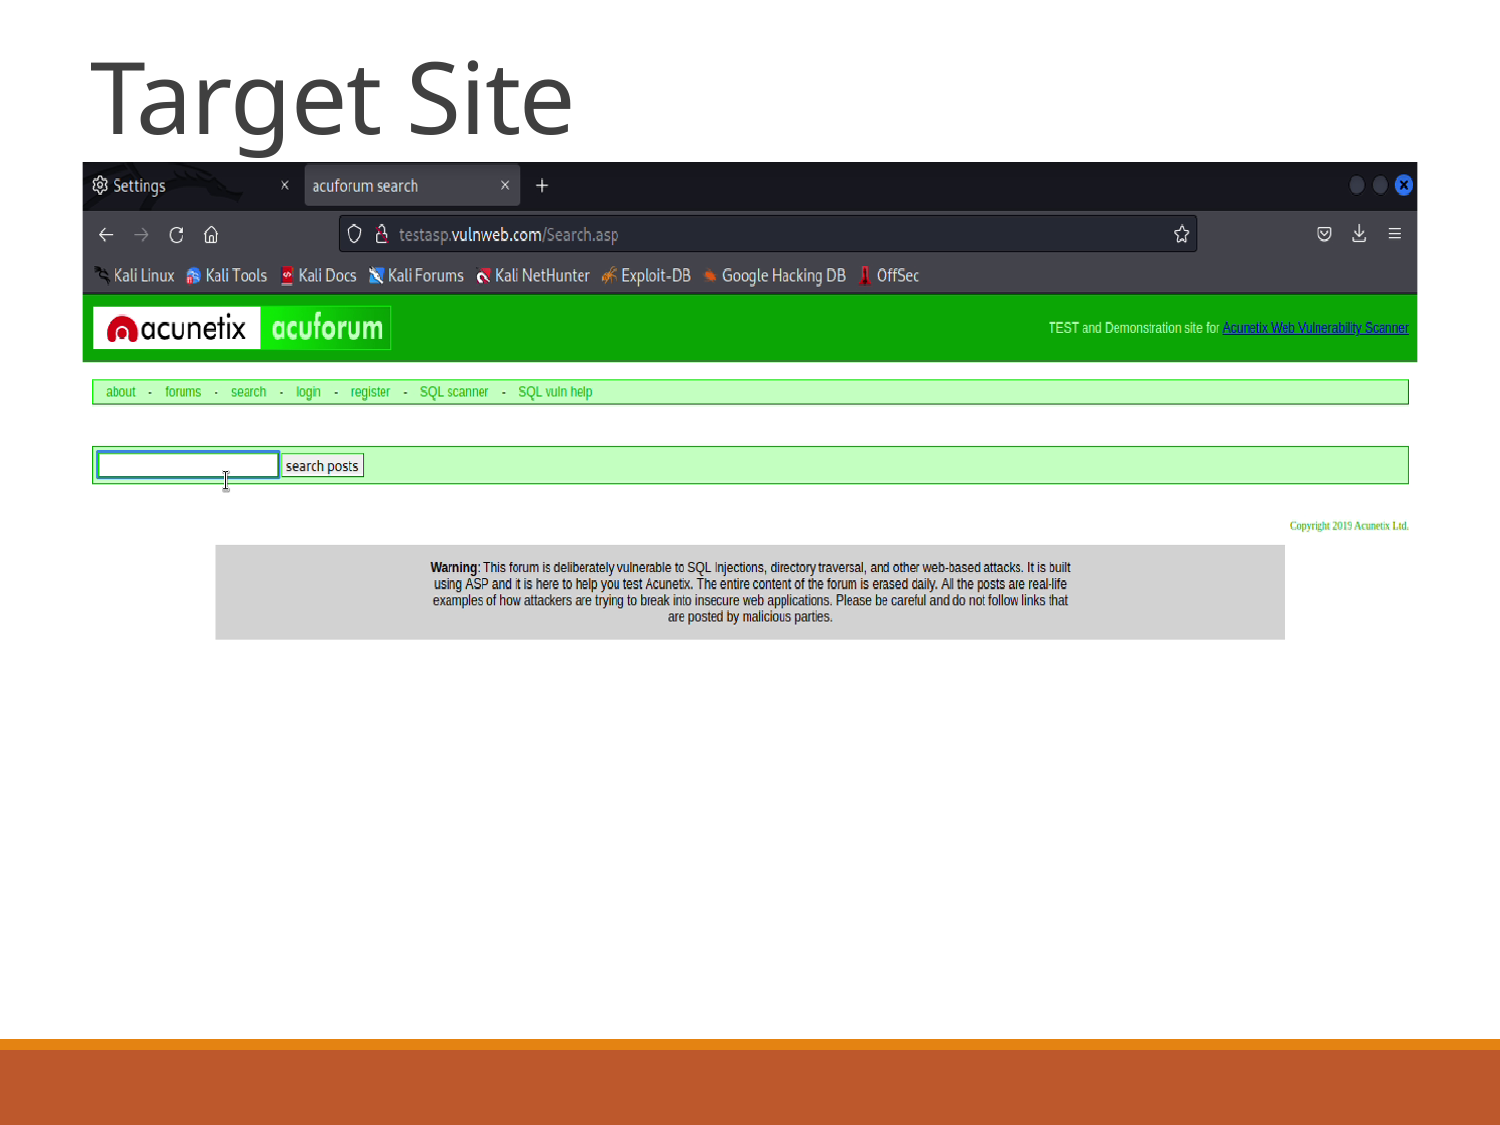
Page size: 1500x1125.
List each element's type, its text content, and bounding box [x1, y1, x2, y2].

title Target Site [75, 45, 1425, 163]
picture [81, 161, 1418, 1014]
